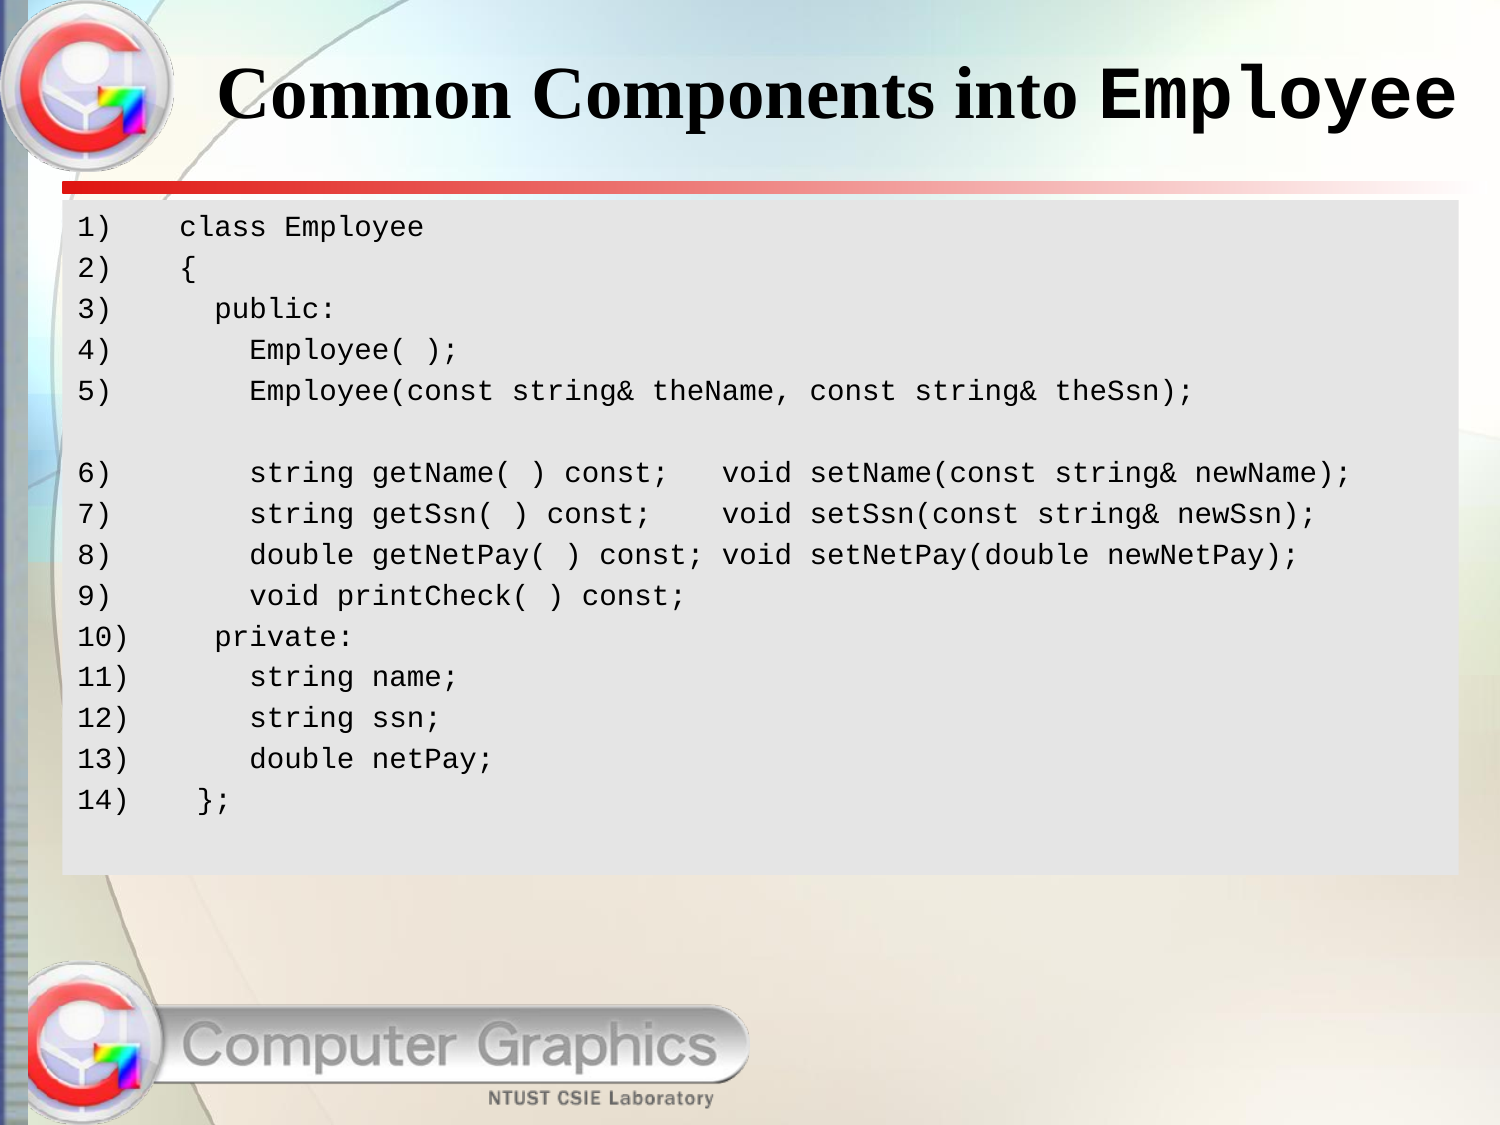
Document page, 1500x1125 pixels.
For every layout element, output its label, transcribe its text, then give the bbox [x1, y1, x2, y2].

list class Employee { public: Employee( ); Employee(const string& theName, const string& theSsn); string getName( ) const; void setName(const string& newName); string getSsn( ) const; void setSsn(const string& newSsn); double getNetPay( ) const; void setNetPay(double newNetPay); void printCheck( ) const; private: string name; string ssn; double netPay; }; [62, 200, 1459, 875]
picture [0, 0, 1500, 1125]
title Common Components into Employee [174, 1, 1500, 175]
